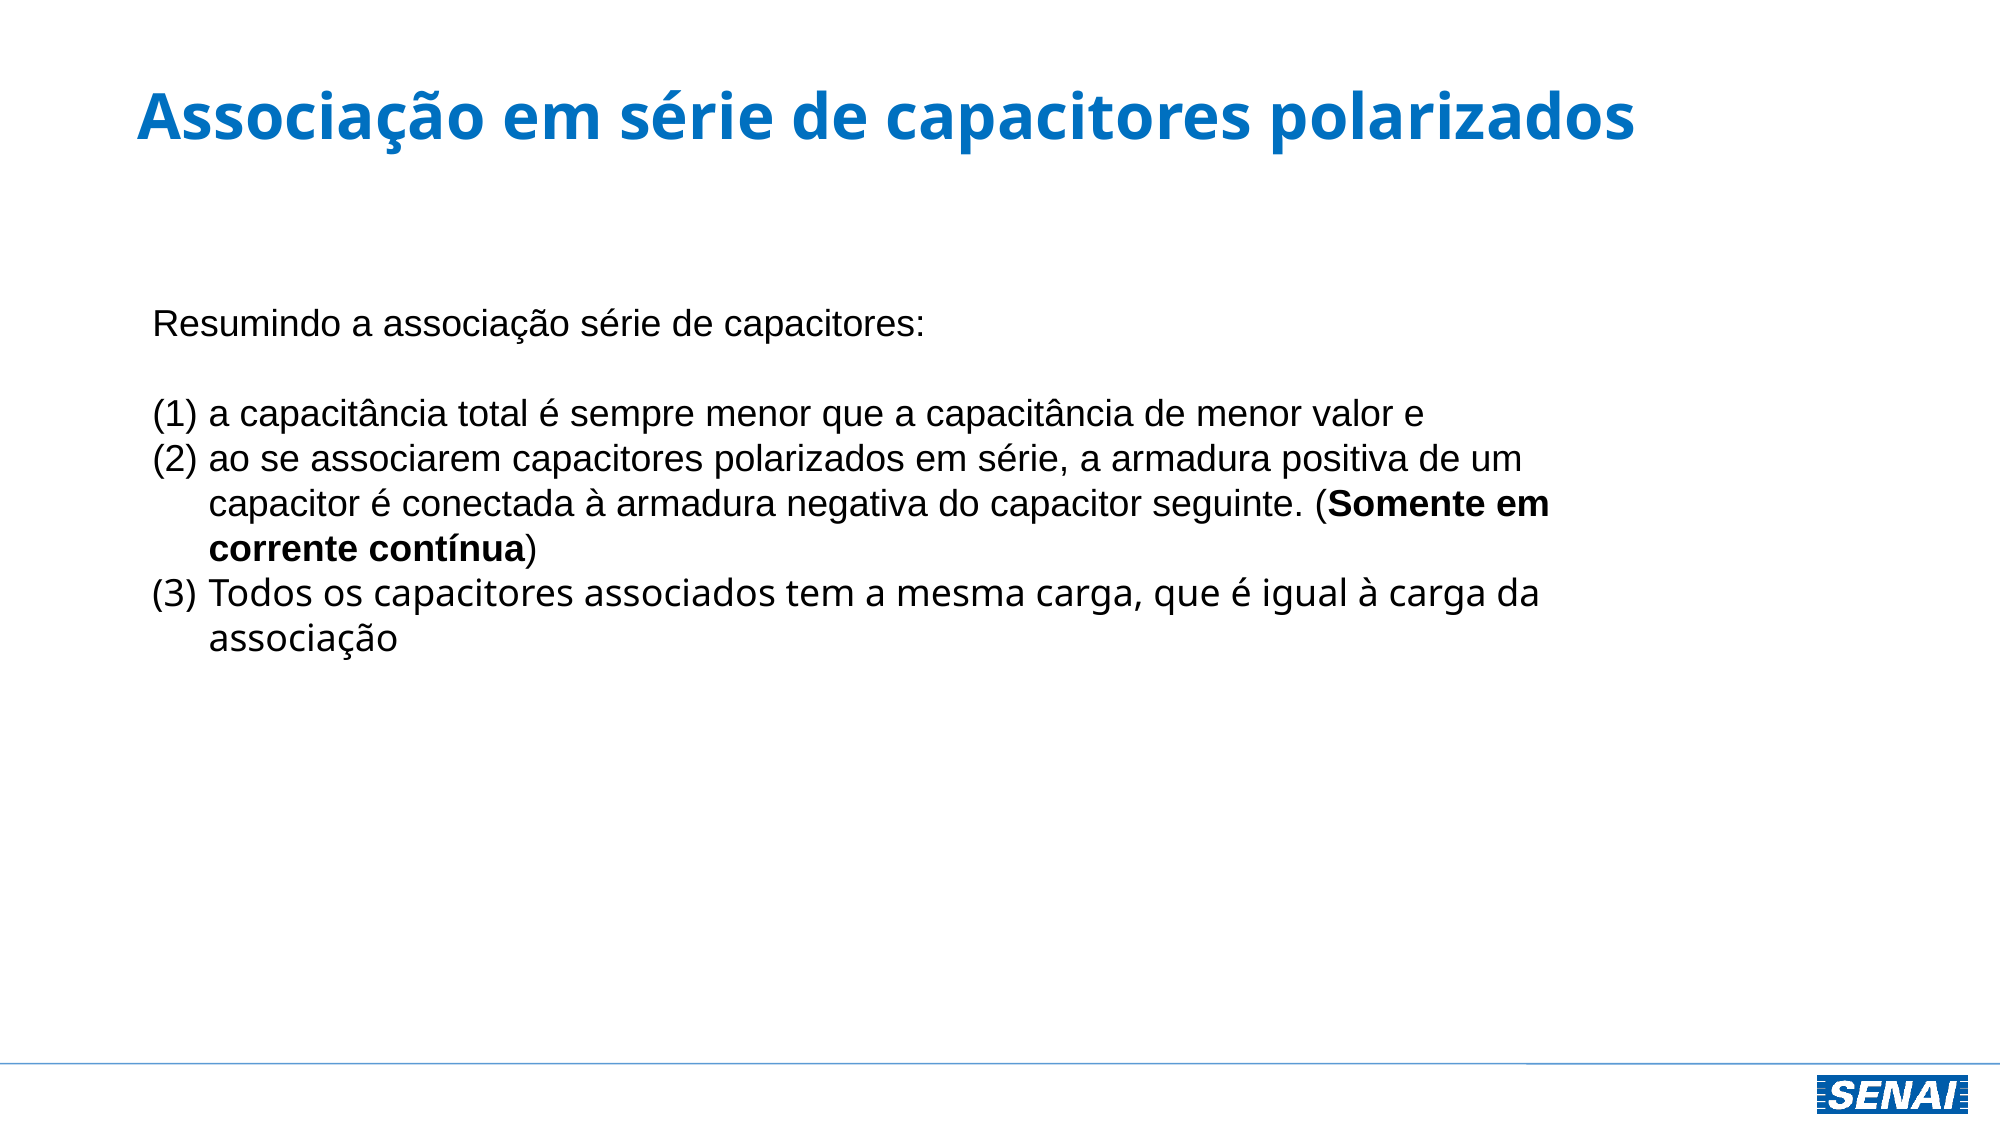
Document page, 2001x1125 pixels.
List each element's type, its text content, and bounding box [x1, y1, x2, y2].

text_box Resumindo a associação série de capacitores: a capacitância total é sempre menor que a capacitância de menor valor e ao se associarem capacitores polarizados em série, a armadura positiva de um capacitor é conectada à armadura negativa do capacitor seguinte. (Somente em corrente contínua) Todos os capacitores associados tem a mesma carga, que é igual à carga da associação [137, 291, 1645, 667]
title Associação em série de capacitores polarizados [137, 59, 1786, 177]
picture [1817, 1075, 1968, 1114]
